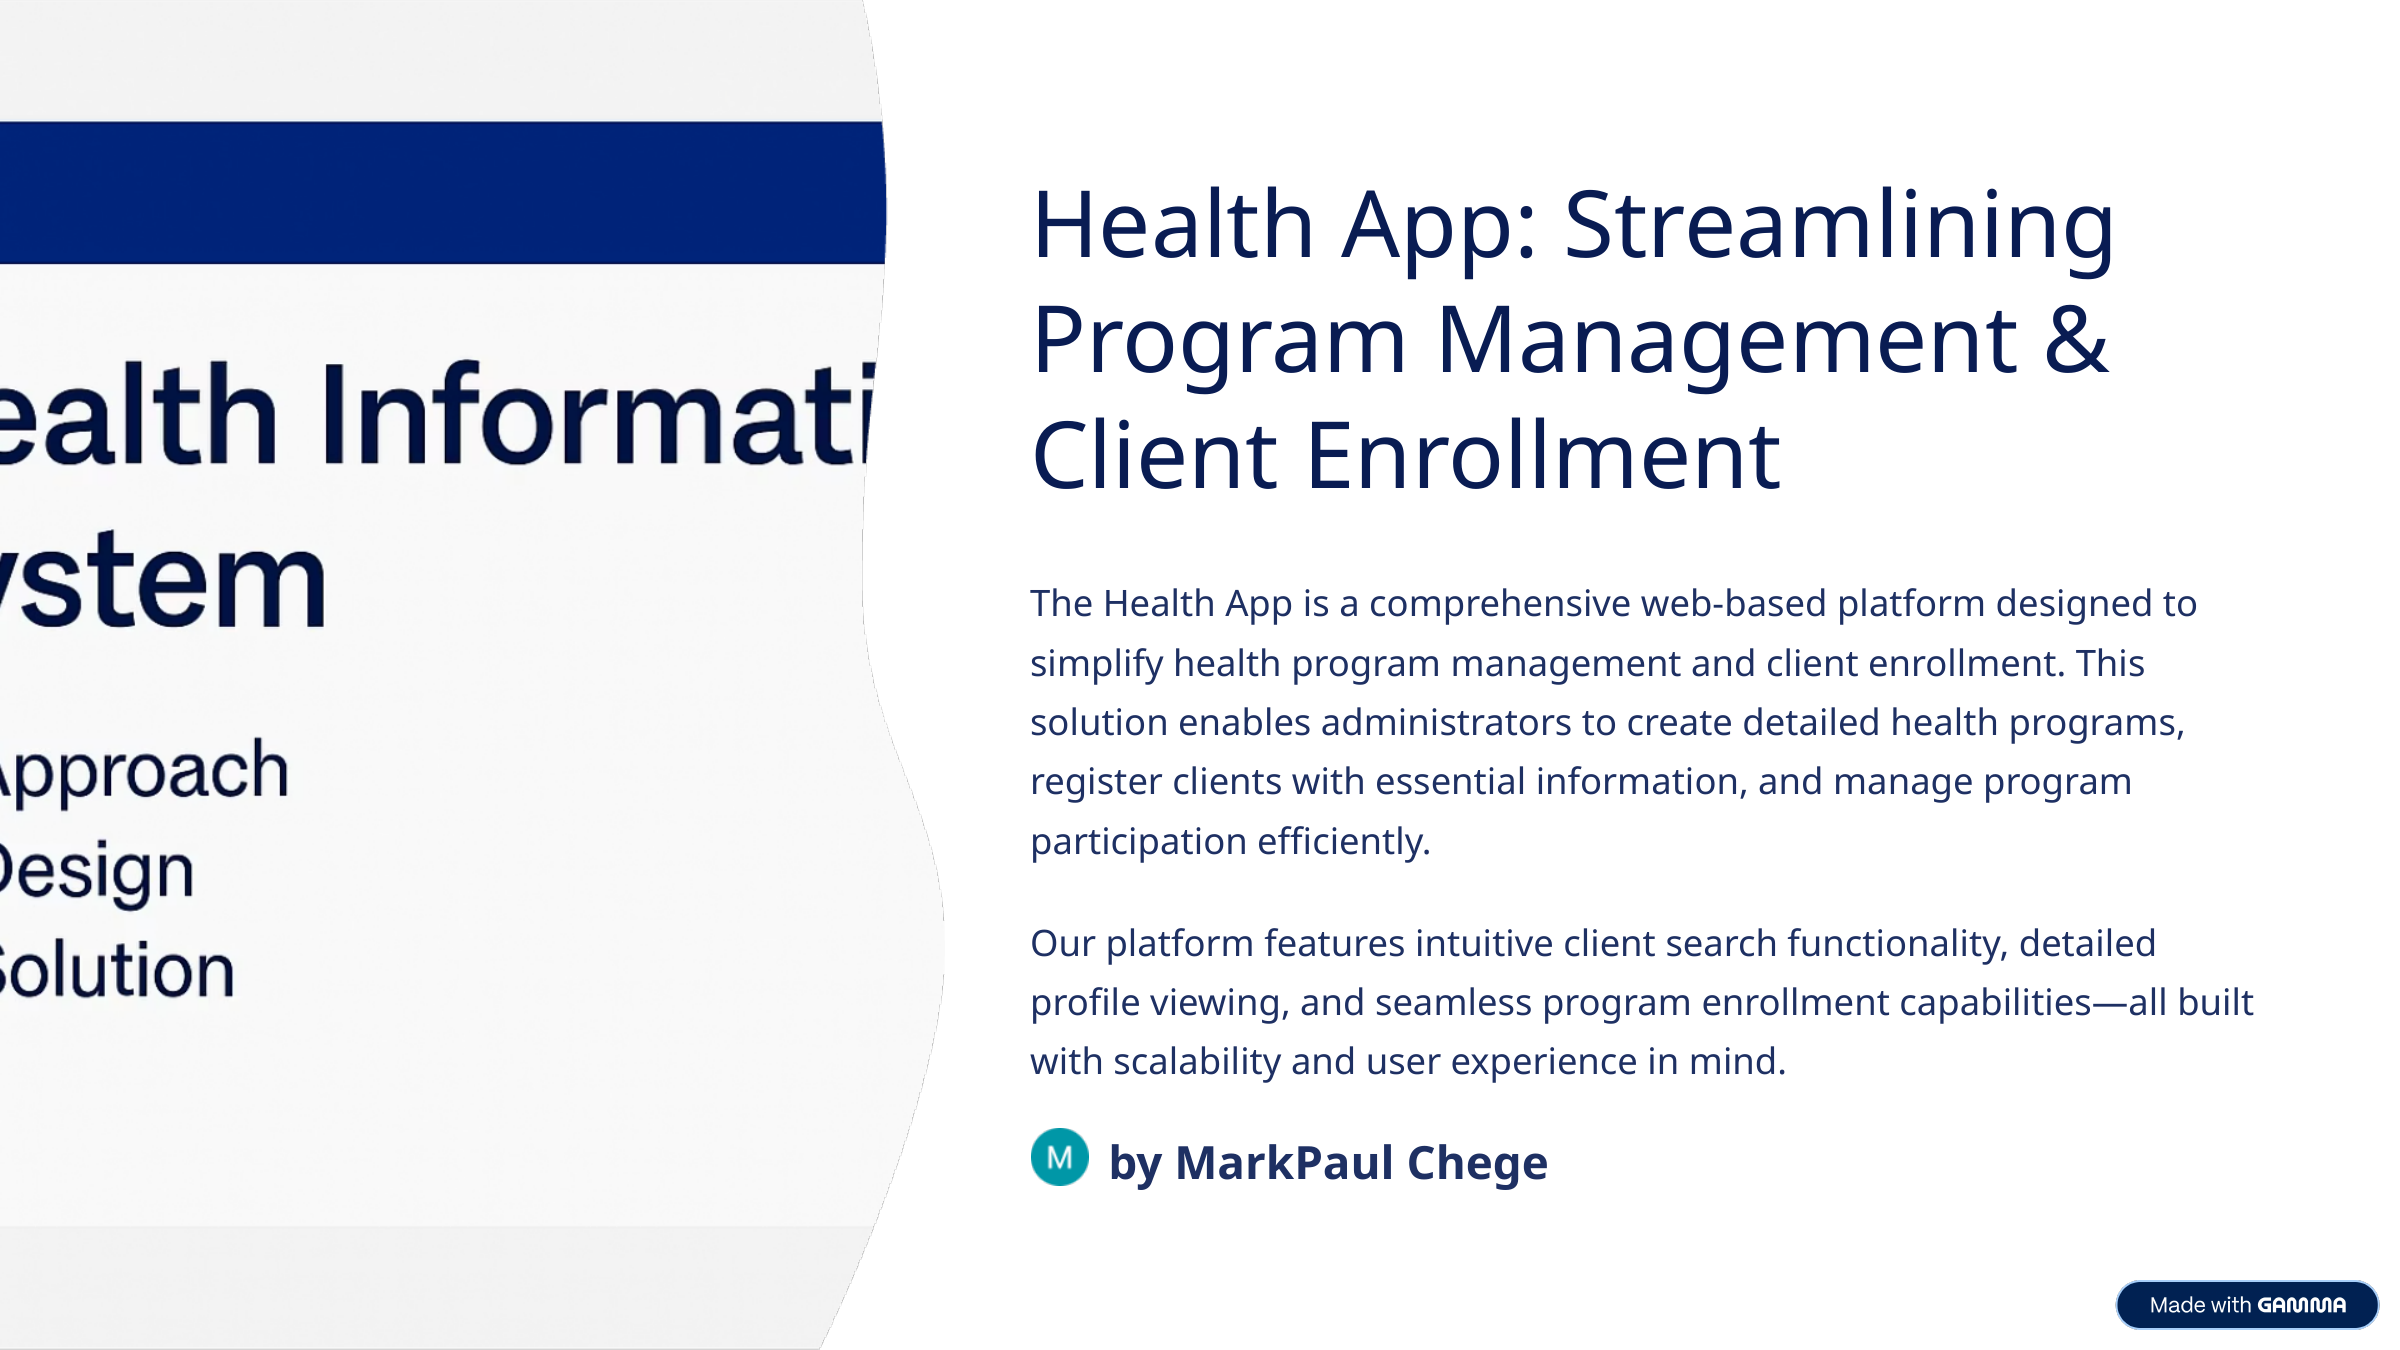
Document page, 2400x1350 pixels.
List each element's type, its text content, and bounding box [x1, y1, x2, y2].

picture [2106, 1271, 2389, 1339]
picture [0, 0, 945, 1350]
text_box Health App: Streamlining Program Management & Client Enrollment [1030, 160, 2270, 509]
picture [1031, 1128, 1089, 1186]
text_box Our platform features intuitive client search functionality, detailed profile viewing, and seamless program enrollment capabilities—all built with scalability and user experience in mind. [1030, 904, 2270, 1083]
text_box The Health App is a comprehensive web-based platform designed to simplify health program management and client enrollment. This solution enables administrators to create detailed health programs, register clients with essential information, and manage program participation efficiently. [1030, 564, 2270, 863]
text_box by MarkPaul Chege [1108, 1124, 1536, 1190]
